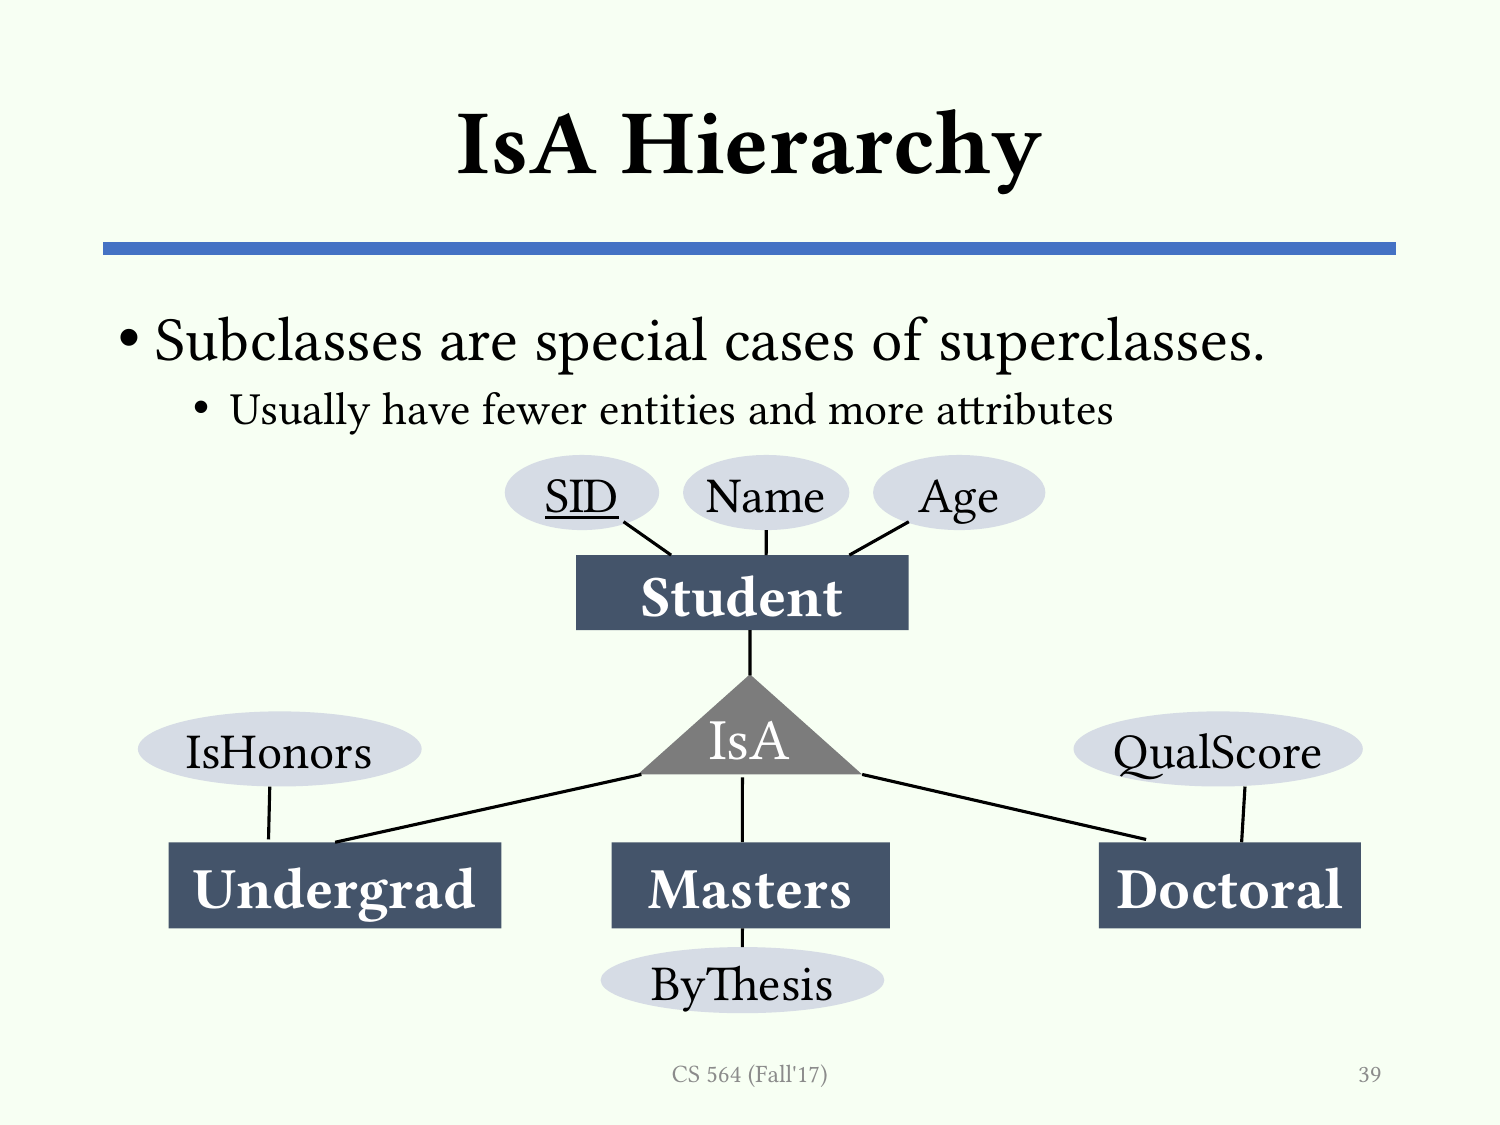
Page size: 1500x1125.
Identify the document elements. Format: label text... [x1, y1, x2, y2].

title IsA Hierarchy [103, 35, 1397, 253]
footer CS 564 (Fall'17) [496, 1042, 1004, 1103]
list Subclasses are special cases of superclasses. Usually have fewer entities and more attributes [103, 299, 1397, 1014]
slide_number 39 [1059, 1042, 1397, 1103]
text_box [137, 454, 1363, 1014]
